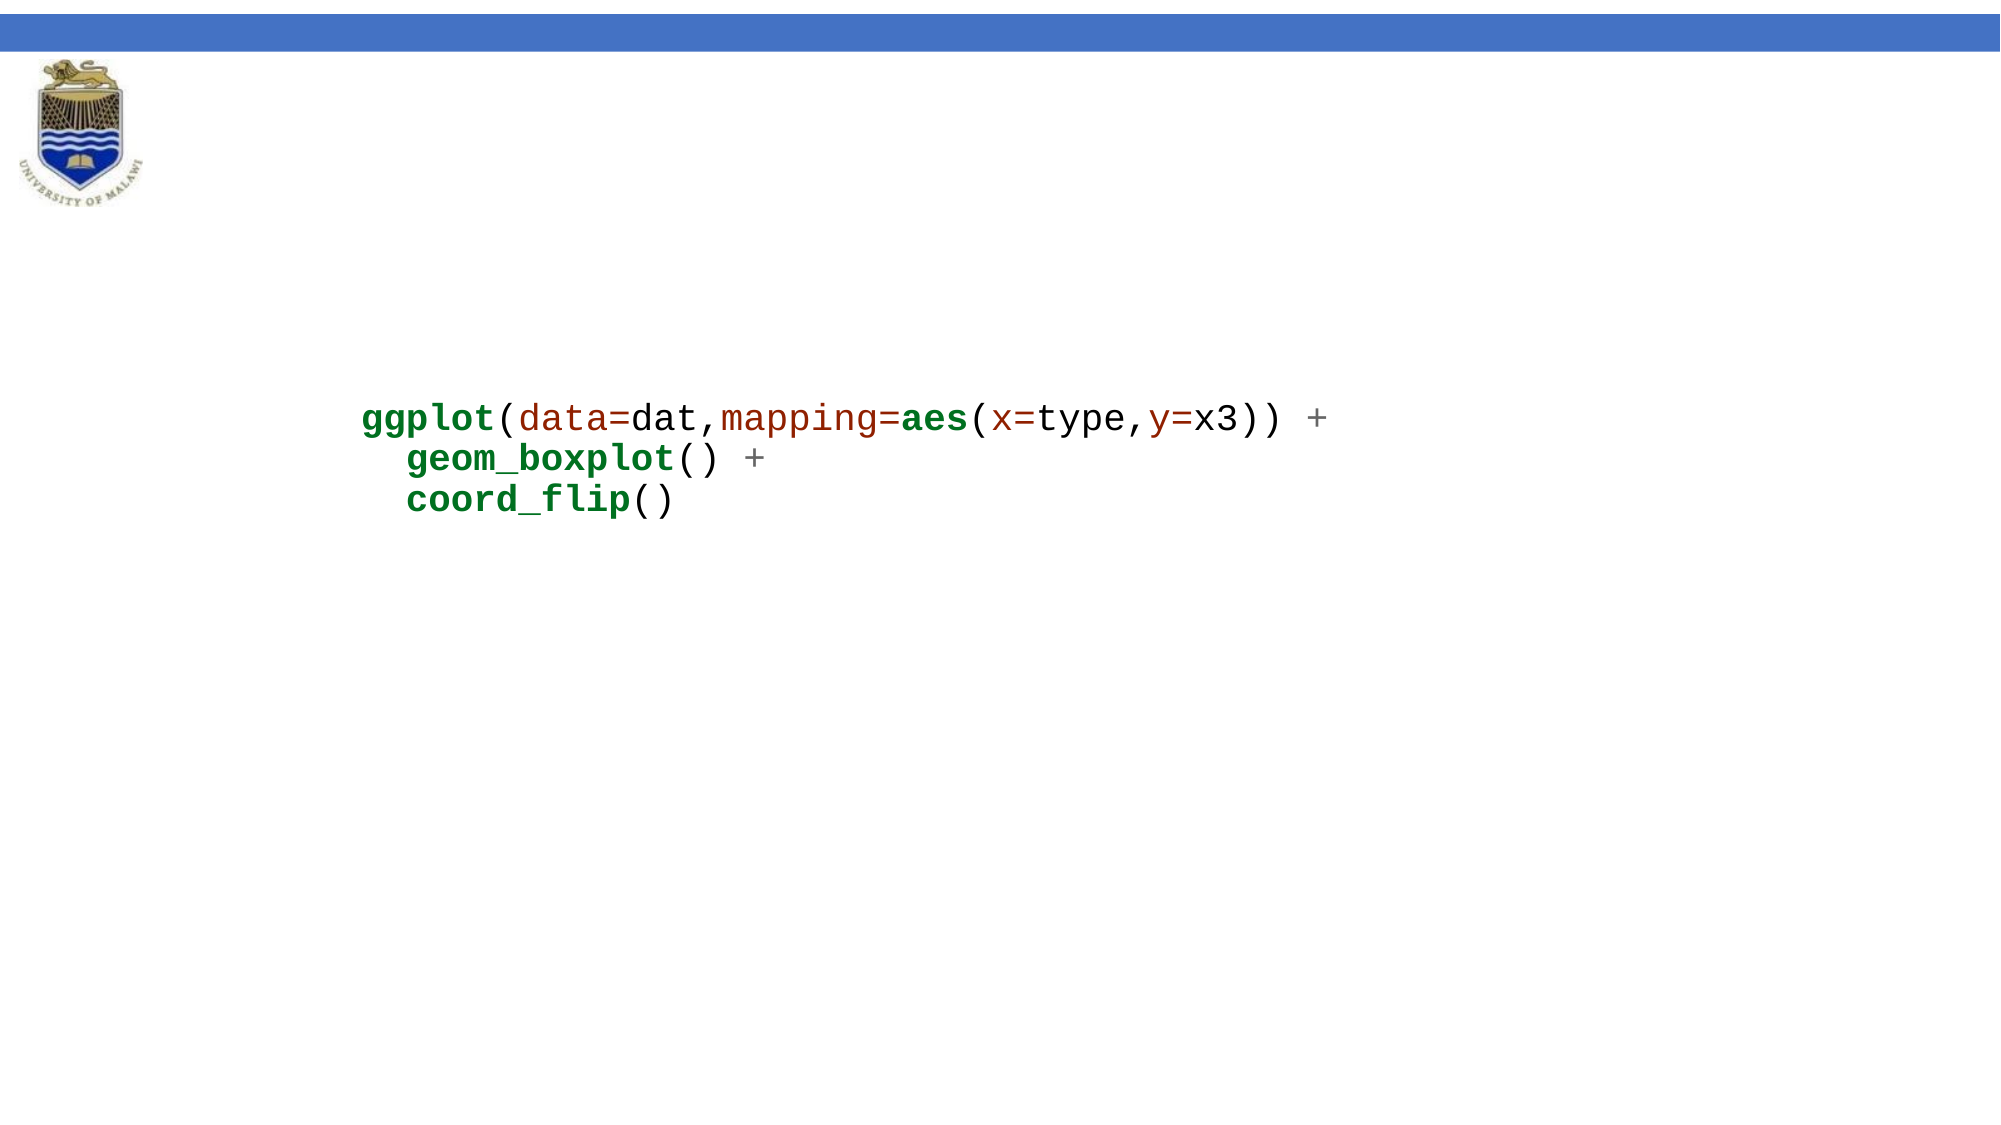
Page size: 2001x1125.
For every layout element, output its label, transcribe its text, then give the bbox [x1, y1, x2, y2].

picture [19, 59, 143, 207]
list ggplot(data=dat,mapping=aes(x=type,y=x3)) + geom_boxplot() + coord_flip() [137, 299, 1863, 1066]
